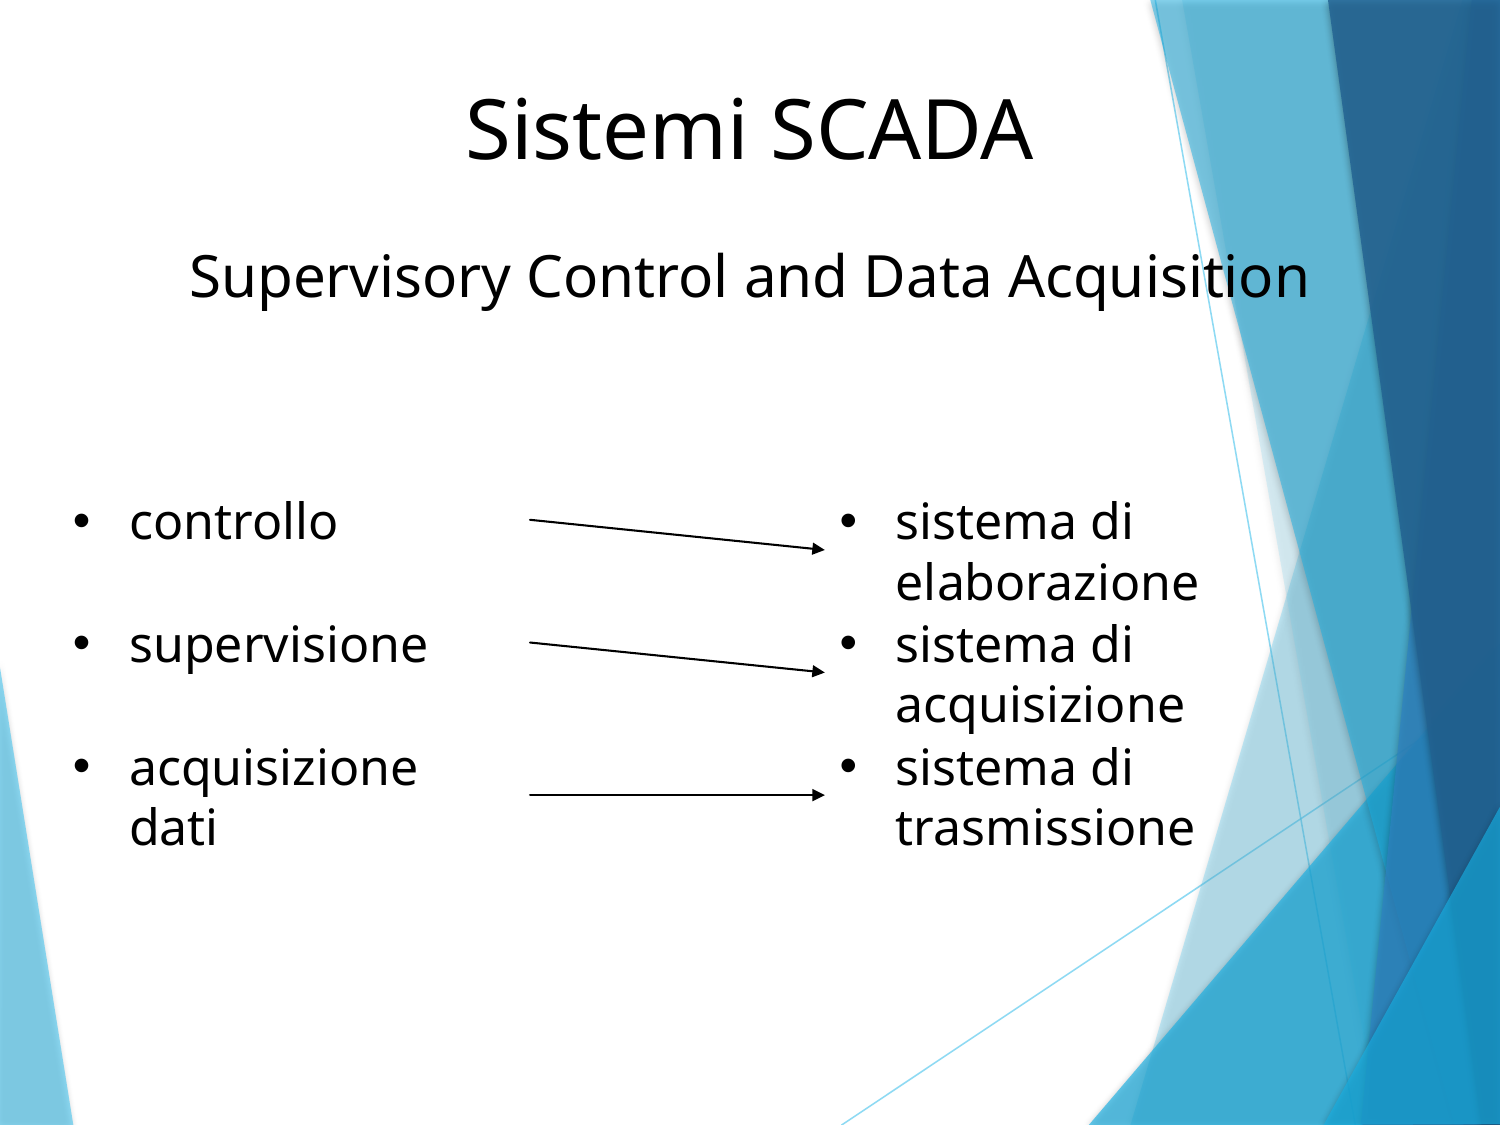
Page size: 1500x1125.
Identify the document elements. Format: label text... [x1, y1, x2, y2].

text_box sistema di acquisizione [824, 605, 1446, 727]
text_box Sistemi SCADA [442, 68, 1058, 184]
text_box sistema di trasmissione [824, 727, 1446, 863]
text_box controllo [58, 482, 530, 558]
text_box sistema di elaborazione [824, 482, 1446, 605]
text_box acquisizione dati [58, 727, 530, 863]
text_box supervisione [58, 605, 530, 680]
text_box Supervisory Control and Data Acquisition [112, 231, 1388, 317]
